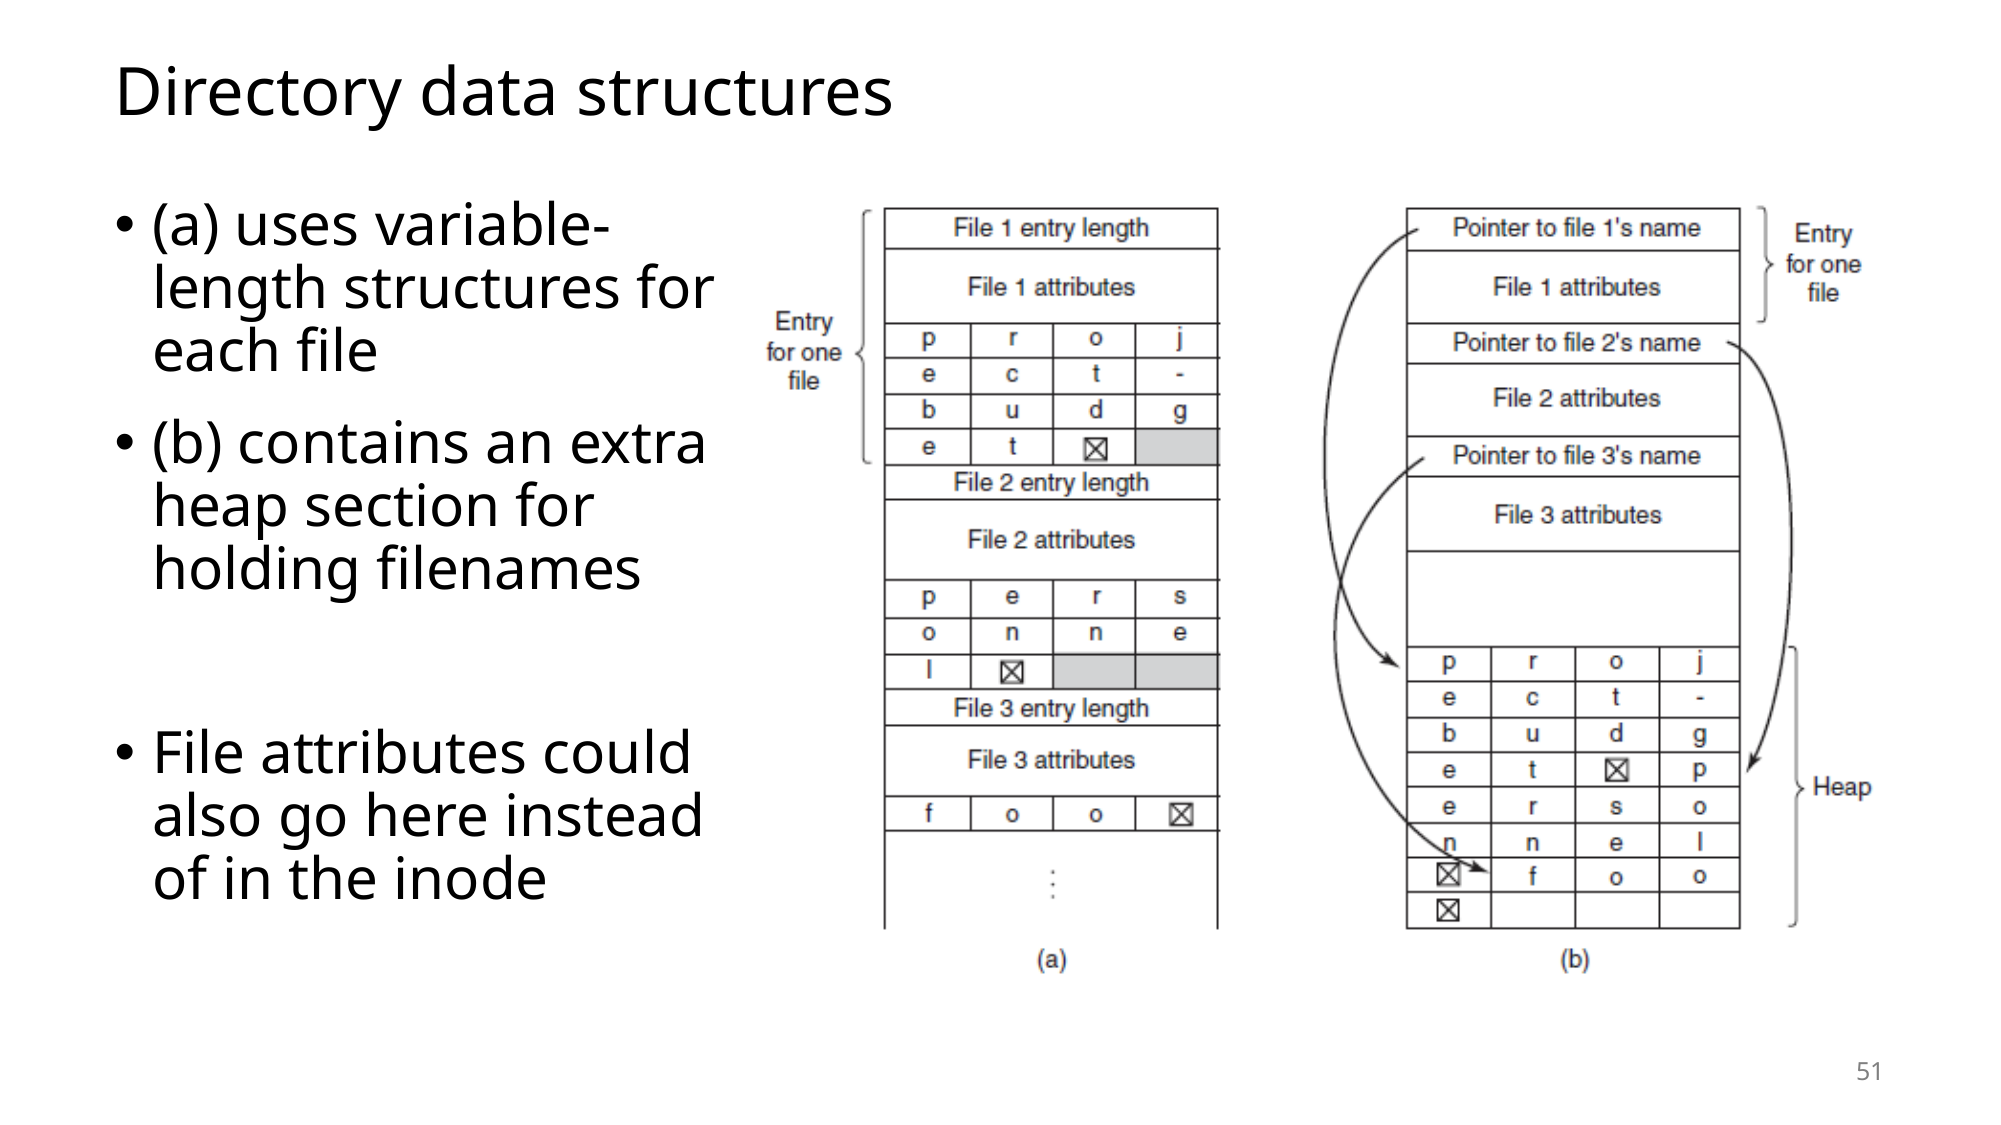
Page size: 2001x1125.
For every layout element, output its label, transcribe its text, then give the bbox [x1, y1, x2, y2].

picture [758, 187, 1900, 991]
list (a) uses variable-length structures for each file (b) contains an extra heap section for holding filenames File attributes could also go here instead of in the inode [99, 187, 759, 1013]
title Directory data structures [99, 37, 1900, 150]
slide_number 51 [1749, 1042, 1900, 1103]
